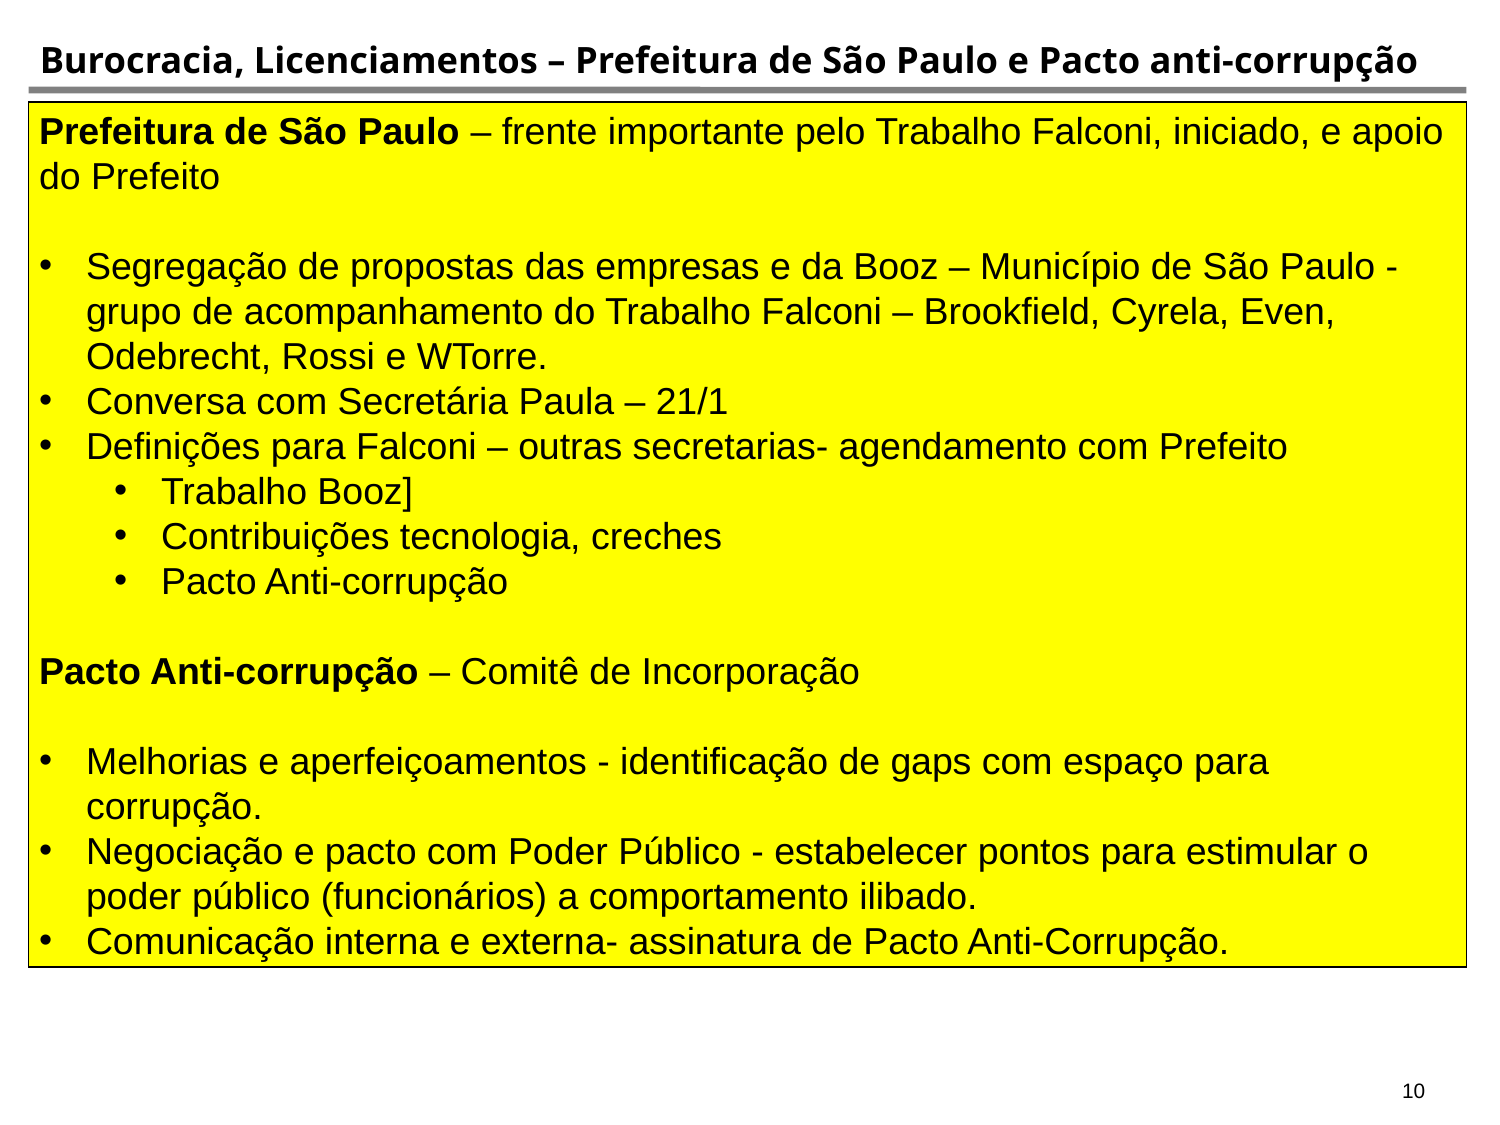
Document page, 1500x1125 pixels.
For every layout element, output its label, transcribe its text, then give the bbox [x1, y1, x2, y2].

text_box 10 [1074, 1077, 1425, 1103]
text_box Burocracia, Licenciamentos – Prefeitura de São Paulo e Pacto anti-corrupção [39, 37, 1467, 91]
text_box Prefeitura de São Paulo – frente importante pelo Trabalho Falconi, iniciado, e apoio do Prefeito Segregação de propostas das empresas e da Booz – Município de São Paulo - grupo de acompanhamento do Trabalho Falconi – Brookfield, Cyrela, Even, Odebrecht, Rossi e WTorre. Conversa com Secretária Paula – 21/1 Definições para Falconi – outras secretarias- agendamento com Prefeito Trabalho Booz] Contribuições tecnologia, creches Pacto Anti-corrupção Pacto Anti-corrupção – Comitê de Incorporação Melhorias e aperfeiçoamentos - identificação de gaps com espaço para corrupção. Negociação e pacto com Poder Público - estabelecer pontos para estimular o poder público (funcionários) a comportamento ilibado. Comunicação interna e externa- assinatura de Pacto Anti-Corrupção. [28, 101, 1467, 968]
